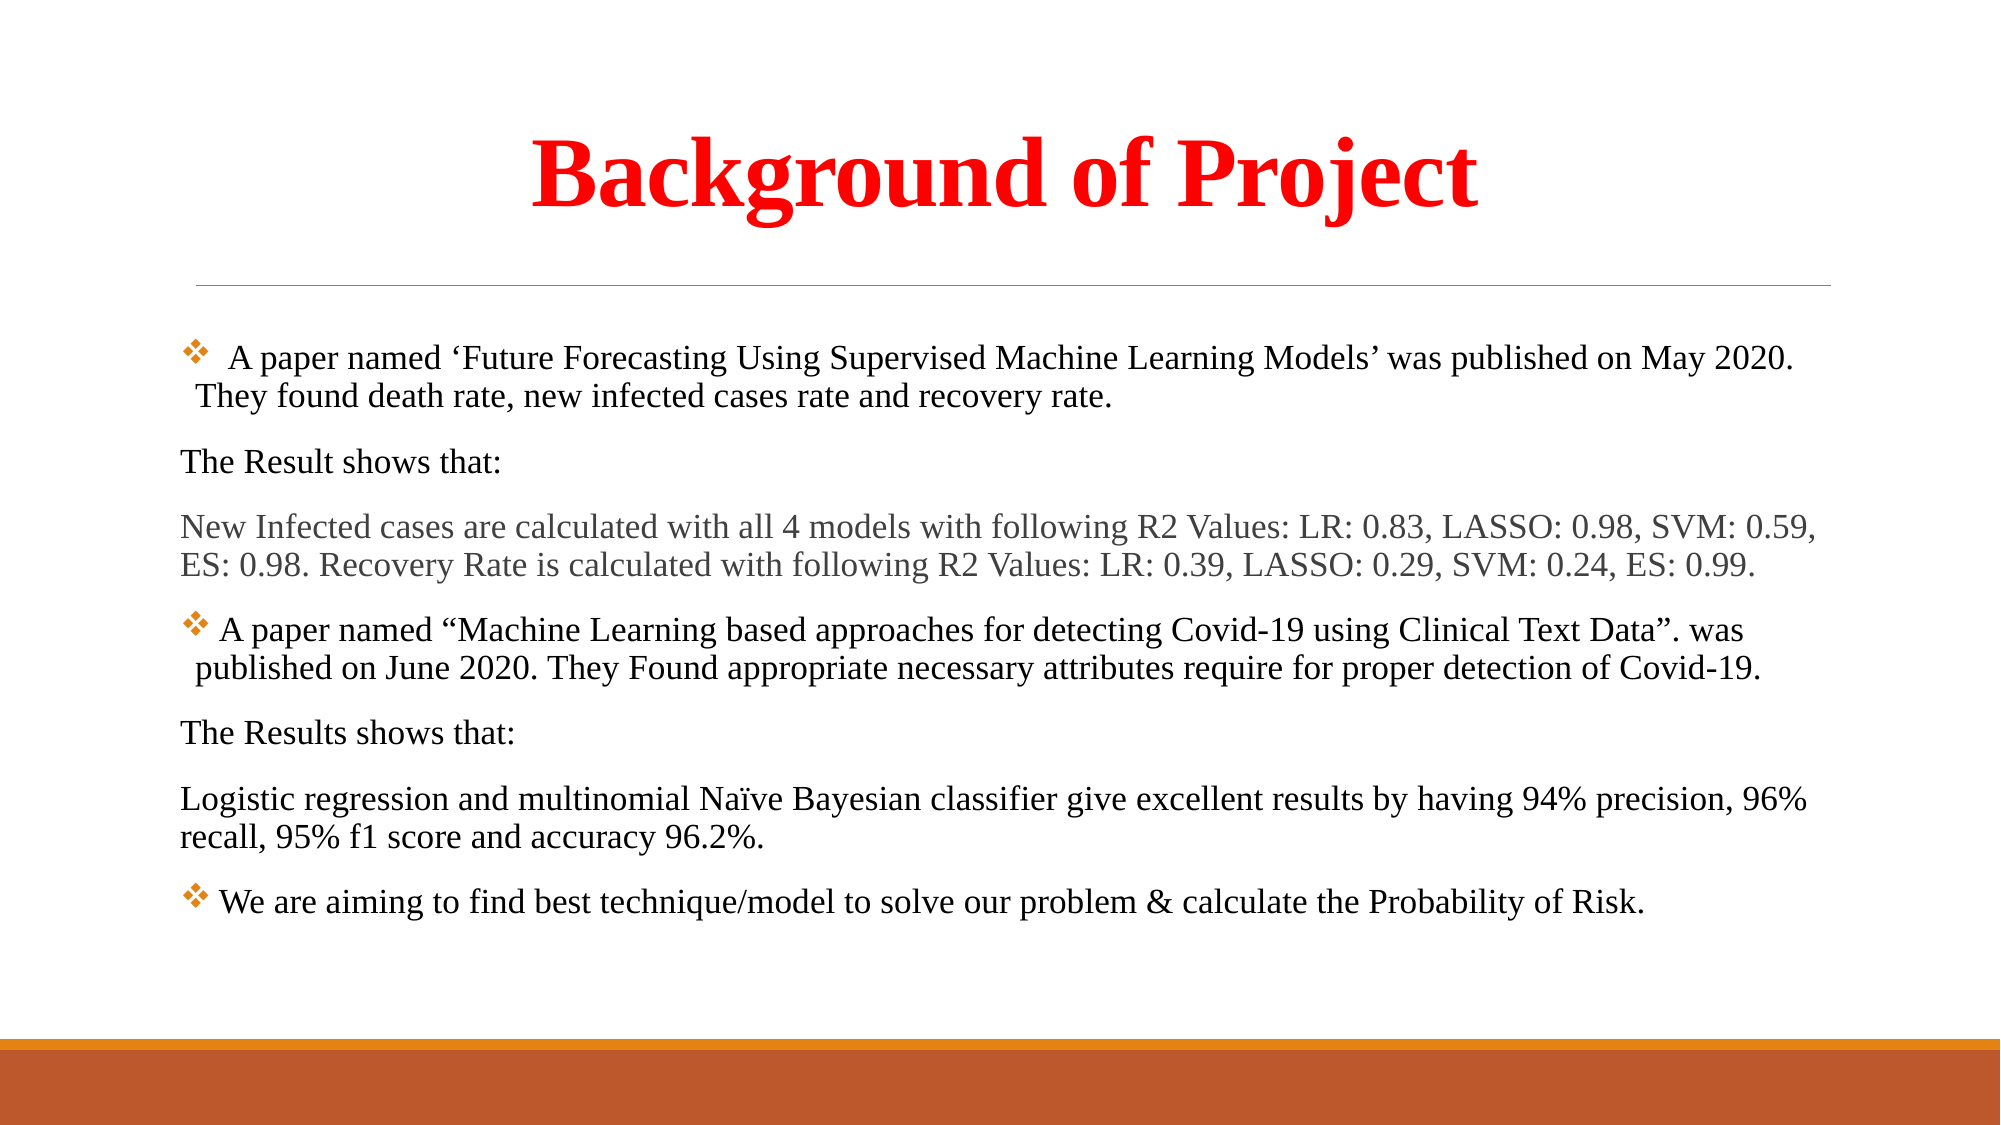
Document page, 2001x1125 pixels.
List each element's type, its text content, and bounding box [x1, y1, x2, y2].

title Background of Project [180, 87, 1830, 235]
list A paper named ‘Future Forecasting Using Supervised Machine Learning Models’ was published on May 2020. They found death rate, new infected cases rate and recovery rate. The Result shows that: New Infected cases are calculated with all 4 models with following R2 Values: LR: 0.83, LASSO: 0.98, SVM: 0.59, ES: 0.98. Recovery Rate is calculated with following R2 Values: LR: 0.39, LASSO: 0.29, SVM: 0.24, ES: 0.99. A paper named “Machine Learning based approaches for detecting Covid-19 using Clinical Text Data”. was published on June 2020. They Found appropriate necessary attributes require for proper detection of Covid-19. The Results shows that: Logistic regression and multinomial Naïve Bayesian classifier give excellent results by having 94% precision, 96% recall, 95% f1 score and accuracy 96.2%. We are aiming to find best technique/model to solve our problem & calculate the Probability of Risk. [180, 332, 1830, 963]
